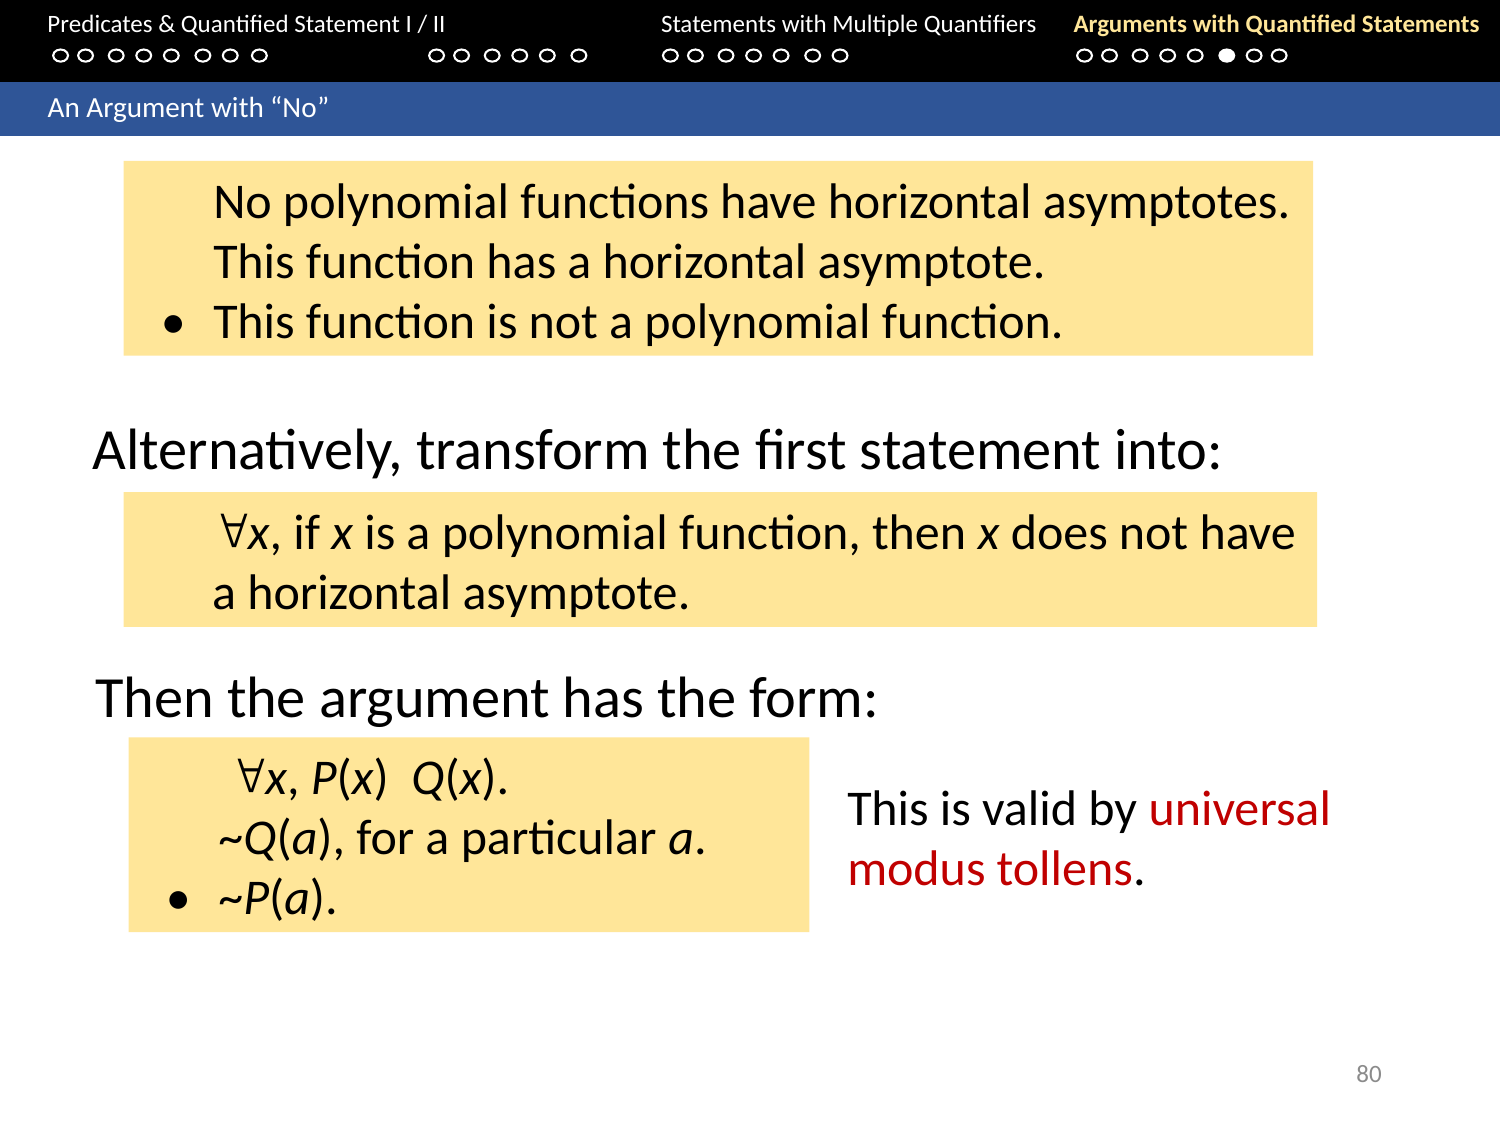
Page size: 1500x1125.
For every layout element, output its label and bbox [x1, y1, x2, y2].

slide_number [1059, 1042, 1397, 1103]
text_box [123, 160, 1314, 356]
text_box [123, 492, 1318, 627]
text_box [832, 767, 1388, 903]
text_box [78, 404, 1417, 489]
text_box [0, 0, 1500, 136]
text_box [80, 651, 1420, 737]
